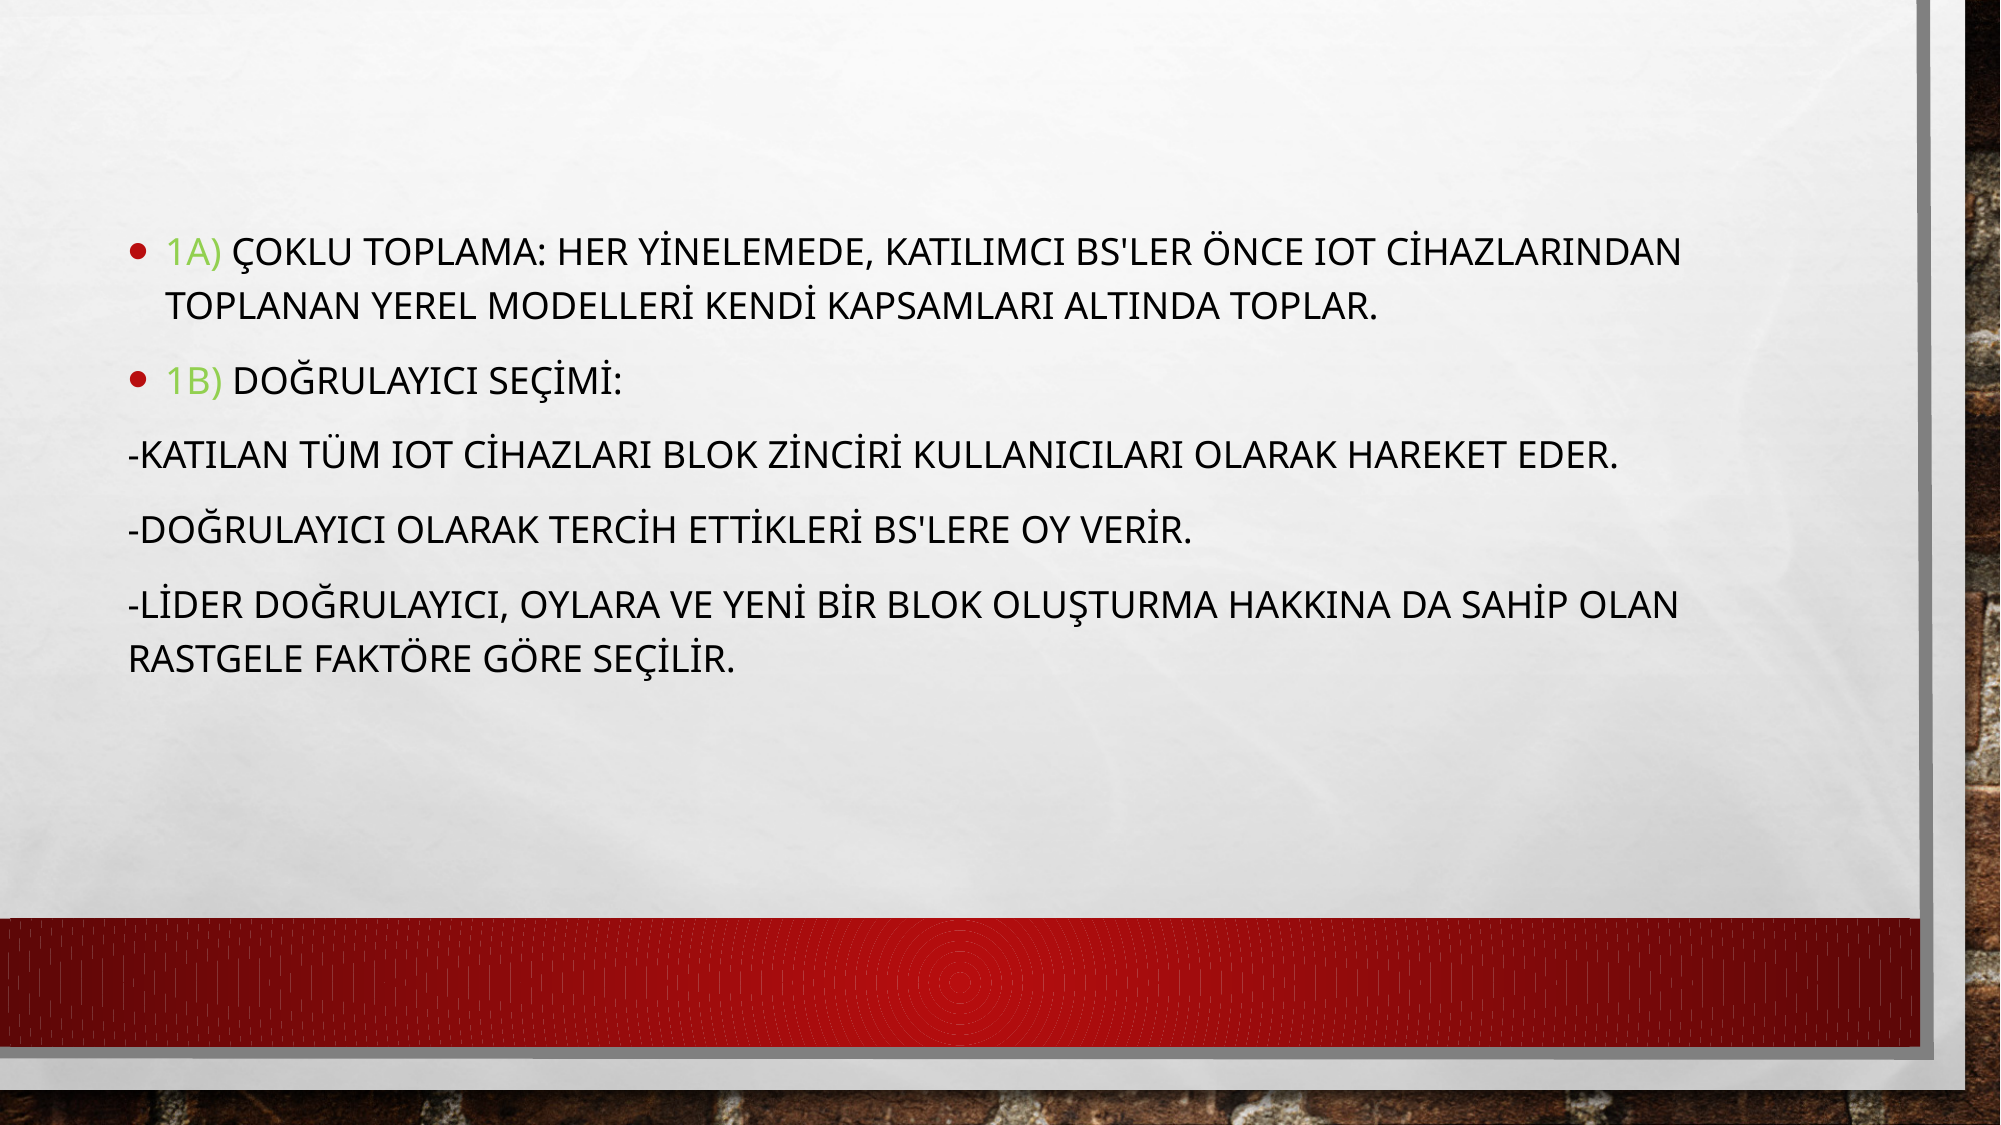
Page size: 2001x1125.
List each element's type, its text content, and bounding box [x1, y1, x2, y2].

picture [0, 0, 2000, 1125]
list 1a) Çoklu Toplama: Her yinelemede, katılımcı BS'ler önce IoT cihazlarından toplanan yerel modelleri kendi kapsamları altında toplar. 1b) Doğrulayıcı Seçimi: -katılan tüm IoT cihazları blok zinciri kullanıcıları olarak hareket eder. -doğrulayıcı olarak tercih ettikleri BS'lere oy verir. -Lider doğrulayıcı, oylara ve yeni bir blok oluşturma hakkına da sahip olan rastgele faktöre göre seçilir. [112, 17, 1818, 882]
